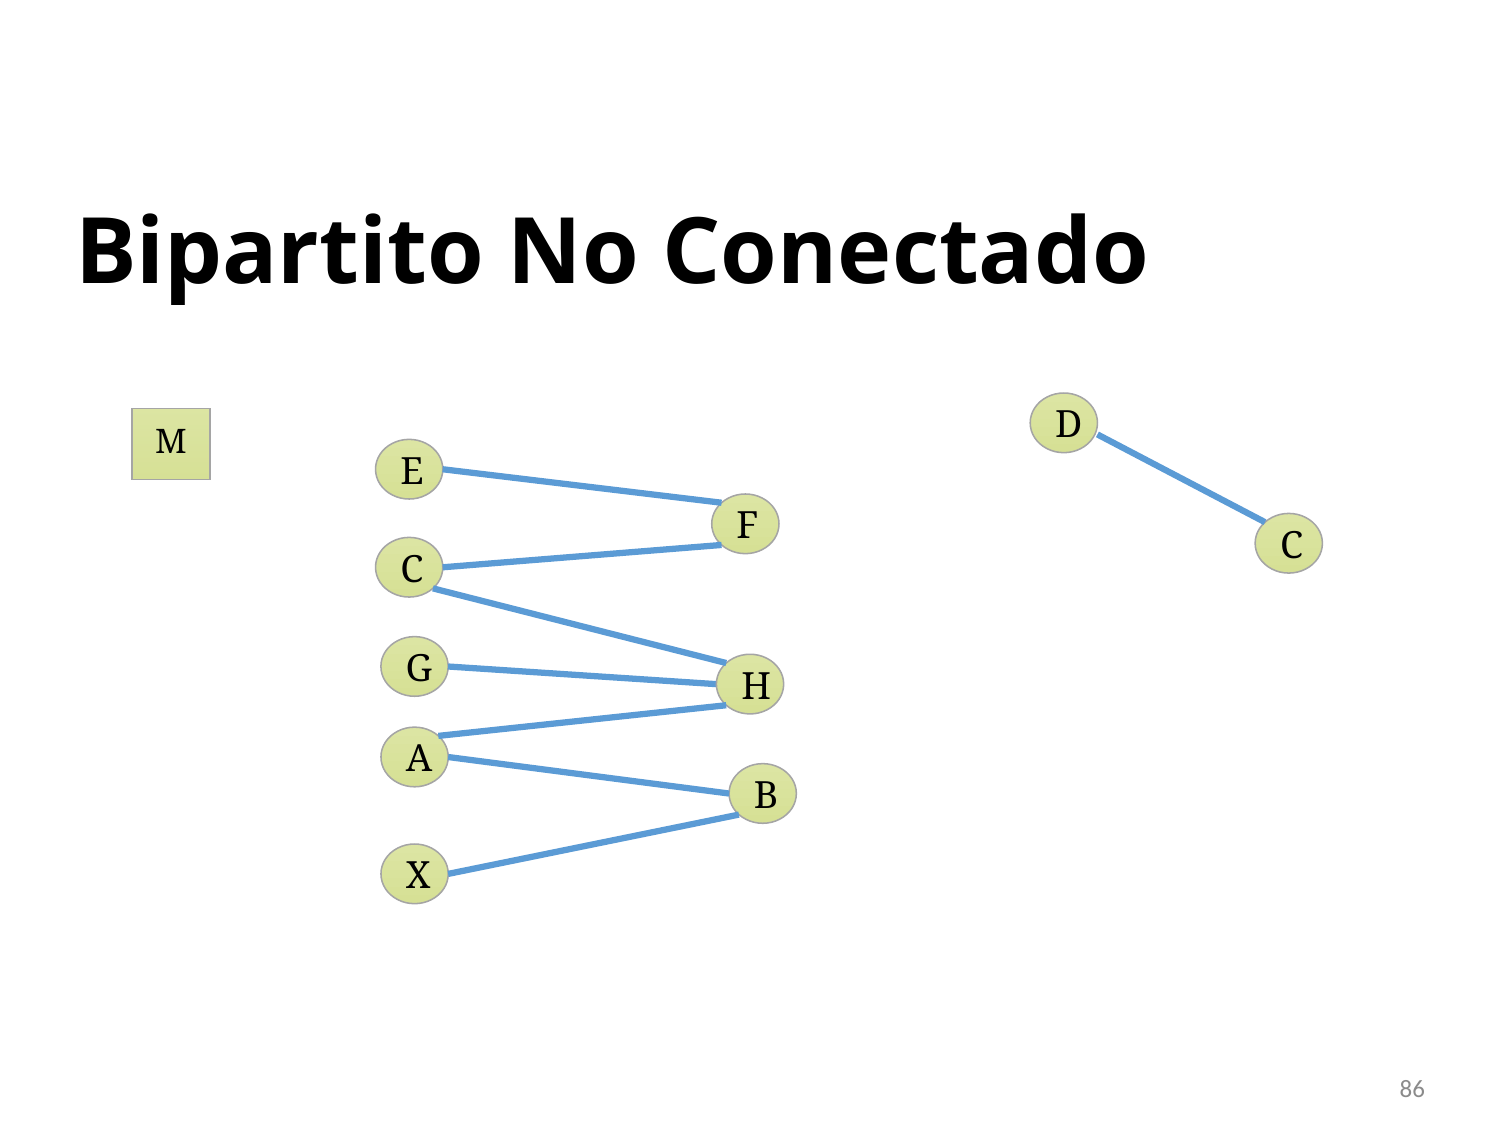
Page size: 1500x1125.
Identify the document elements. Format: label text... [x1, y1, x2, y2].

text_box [448, 756, 730, 794]
slide_number 86 [1299, 1042, 1425, 1103]
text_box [1097, 434, 1265, 523]
text_box D [1030, 393, 1098, 453]
list M [132, 408, 211, 480]
text_box C [1255, 513, 1323, 574]
title Bipartito No Conectado [75, 115, 1425, 303]
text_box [375, 439, 797, 904]
